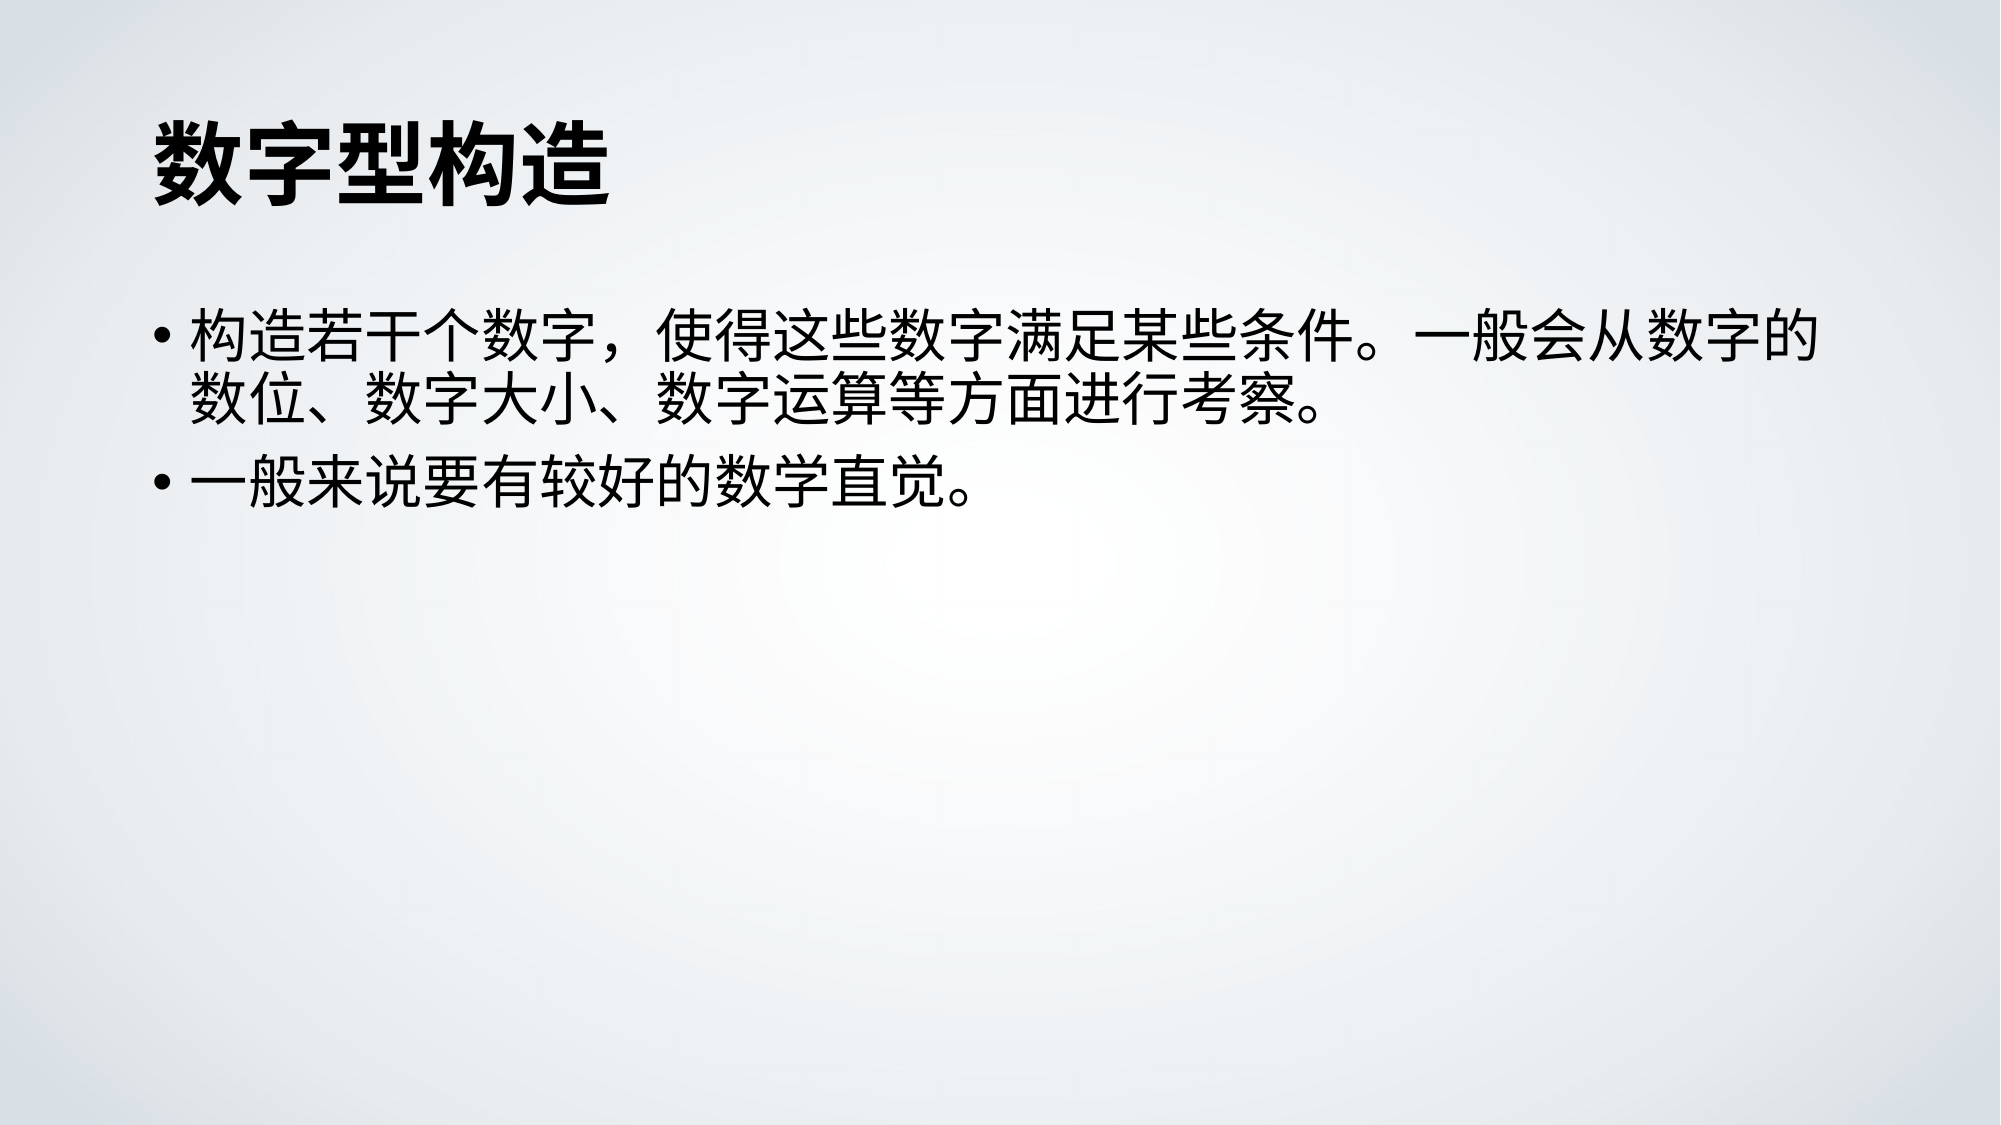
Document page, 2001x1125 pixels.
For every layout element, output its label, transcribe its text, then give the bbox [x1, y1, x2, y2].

title 数字型构造 [137, 59, 1863, 278]
picture [0, 0, 2001, 1125]
list 构造若干个数字，使得这些数字满足某些条件。一般会从数字的数位、数字大小、数字运算等方面进行考察。 一般来说要有较好的数学直觉。 [137, 299, 1863, 1014]
